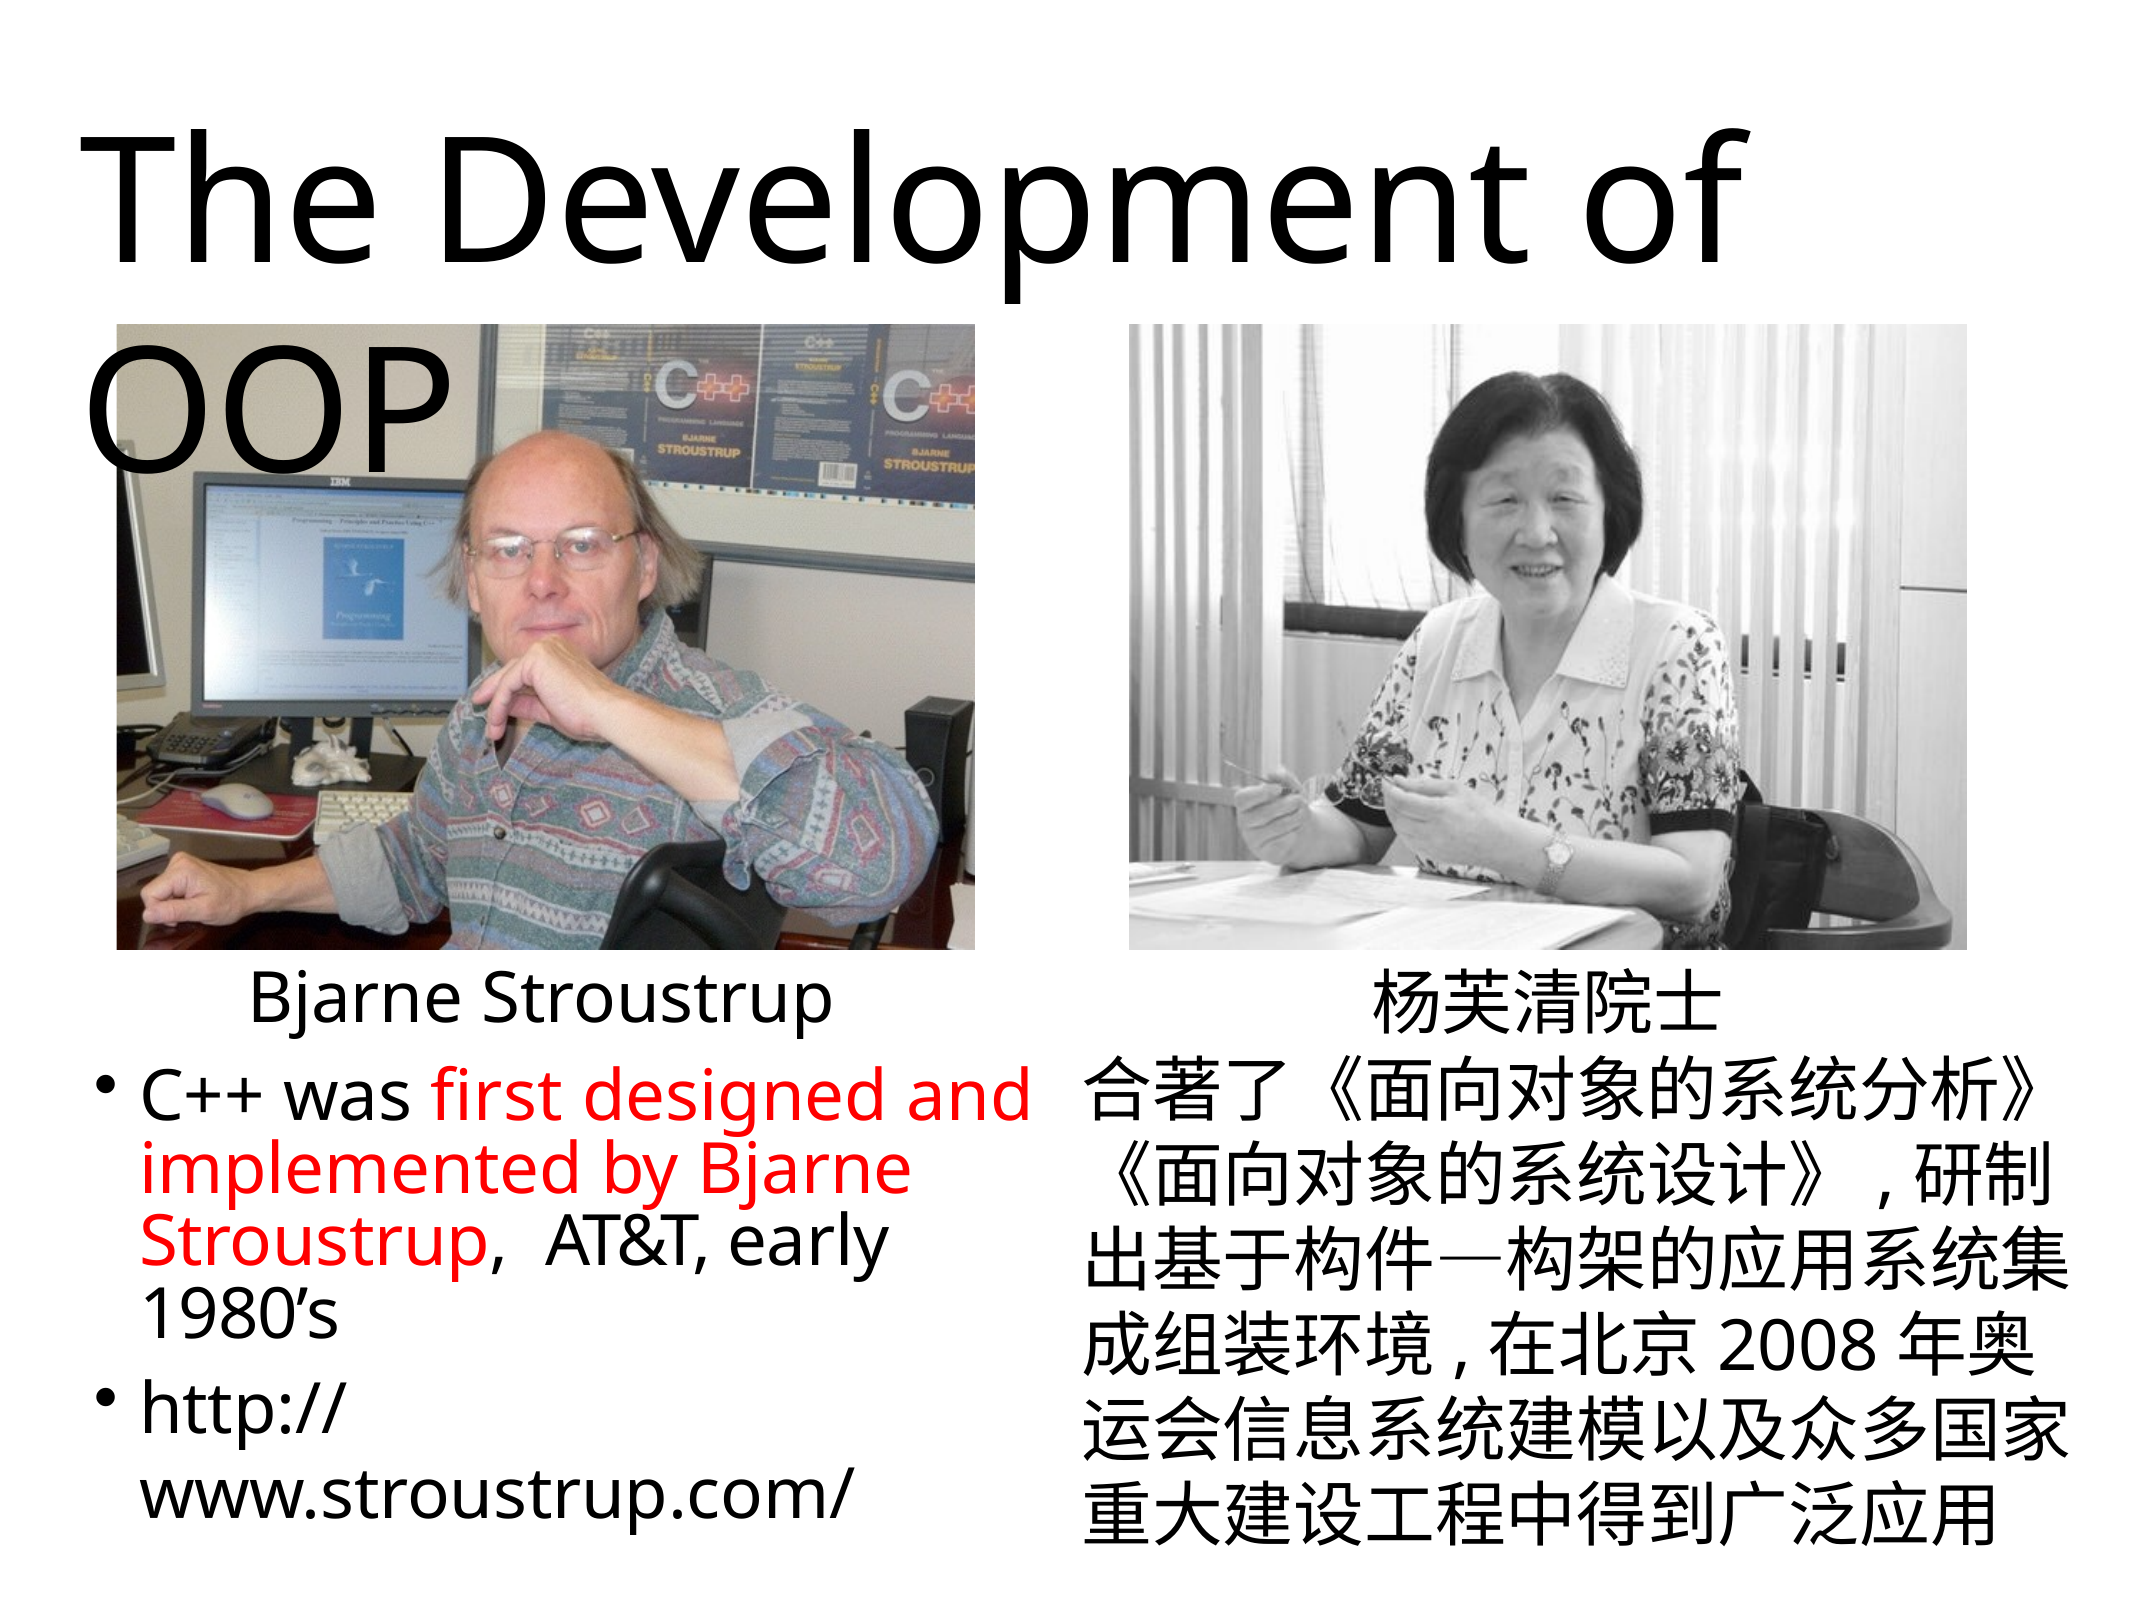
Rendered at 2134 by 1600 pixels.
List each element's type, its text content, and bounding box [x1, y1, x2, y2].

text_box C++ was first designed and implemented by Bjarne Stroustrup, AT&T, early 1980’s http://www.stroustrup.com/ [91, 1062, 1065, 1533]
picture [1128, 324, 1968, 951]
text_box Bjarne Stroustrup [232, 944, 851, 1044]
text_box 杨芙清院士 [1356, 959, 1740, 1050]
title The Development of OOP [79, 87, 2068, 300]
text_box [116, 324, 975, 950]
text_box 合著了《面向对象的系统分析》《面向对象的系统设计》, 研制出基于构件—构架的应用系统集成组装环境,在北京2008年奥运会信息系统建模以及众多国家重大建设工程中得到广泛应用 [1066, 1037, 2105, 1562]
